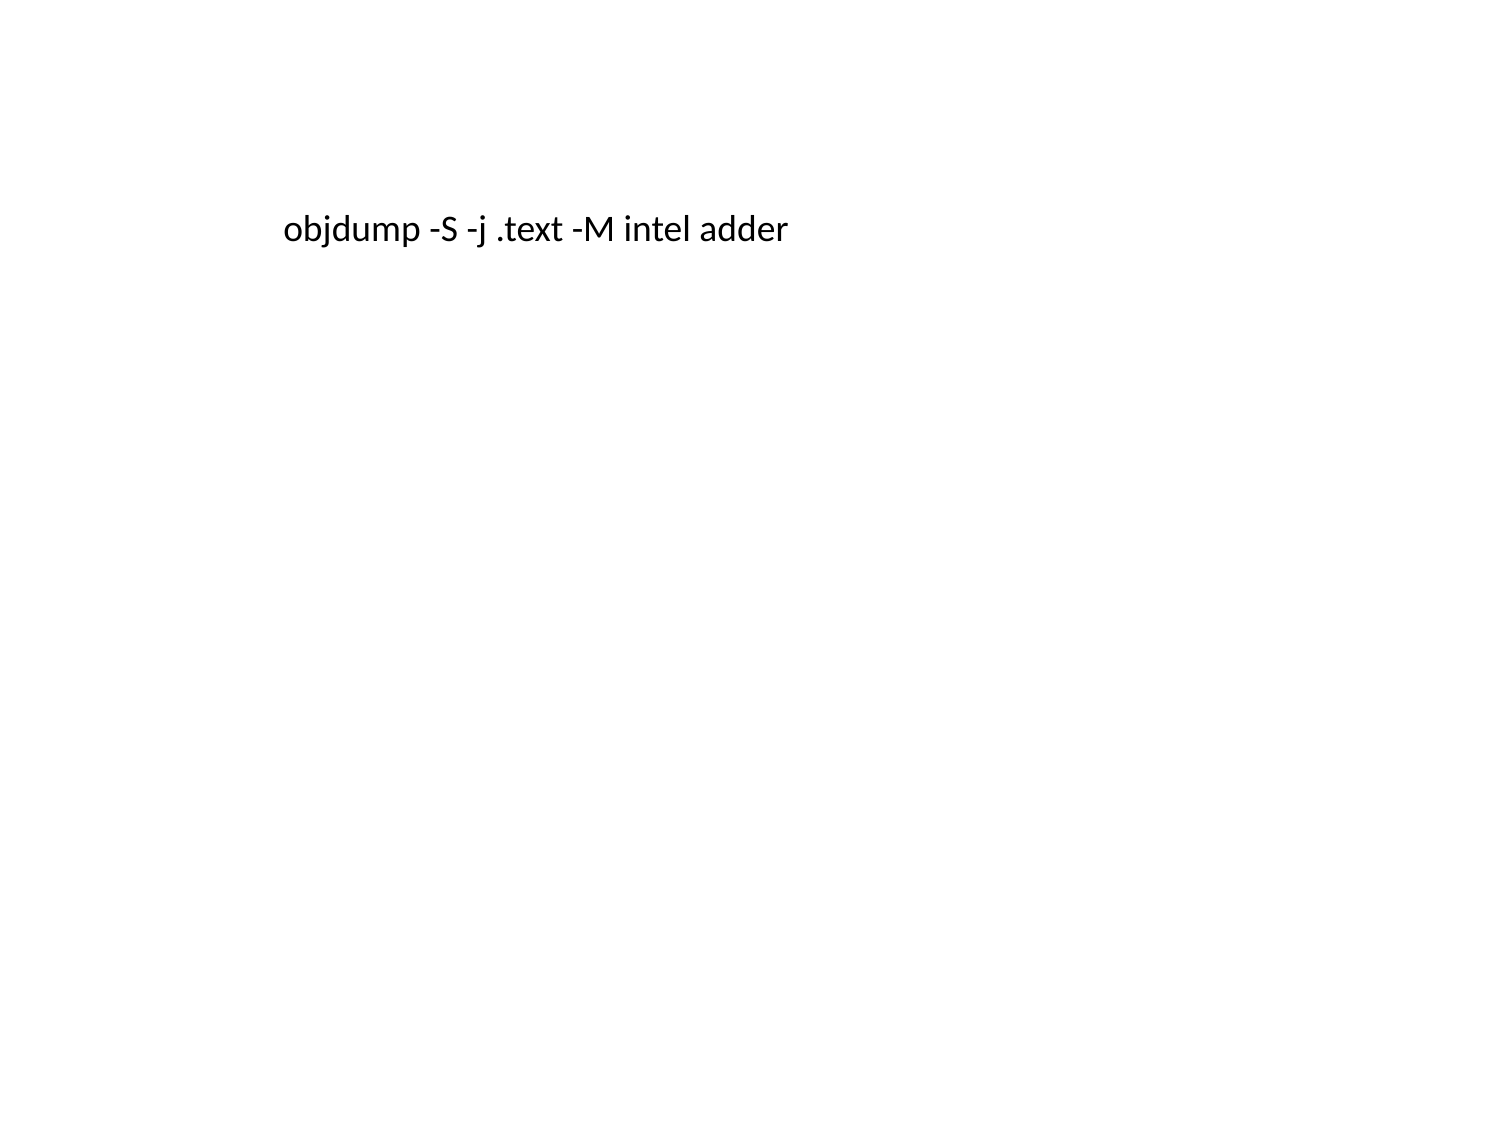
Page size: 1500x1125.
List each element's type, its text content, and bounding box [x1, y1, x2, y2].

text_box objdump -S -j .text -M intel adder [268, 196, 805, 256]
